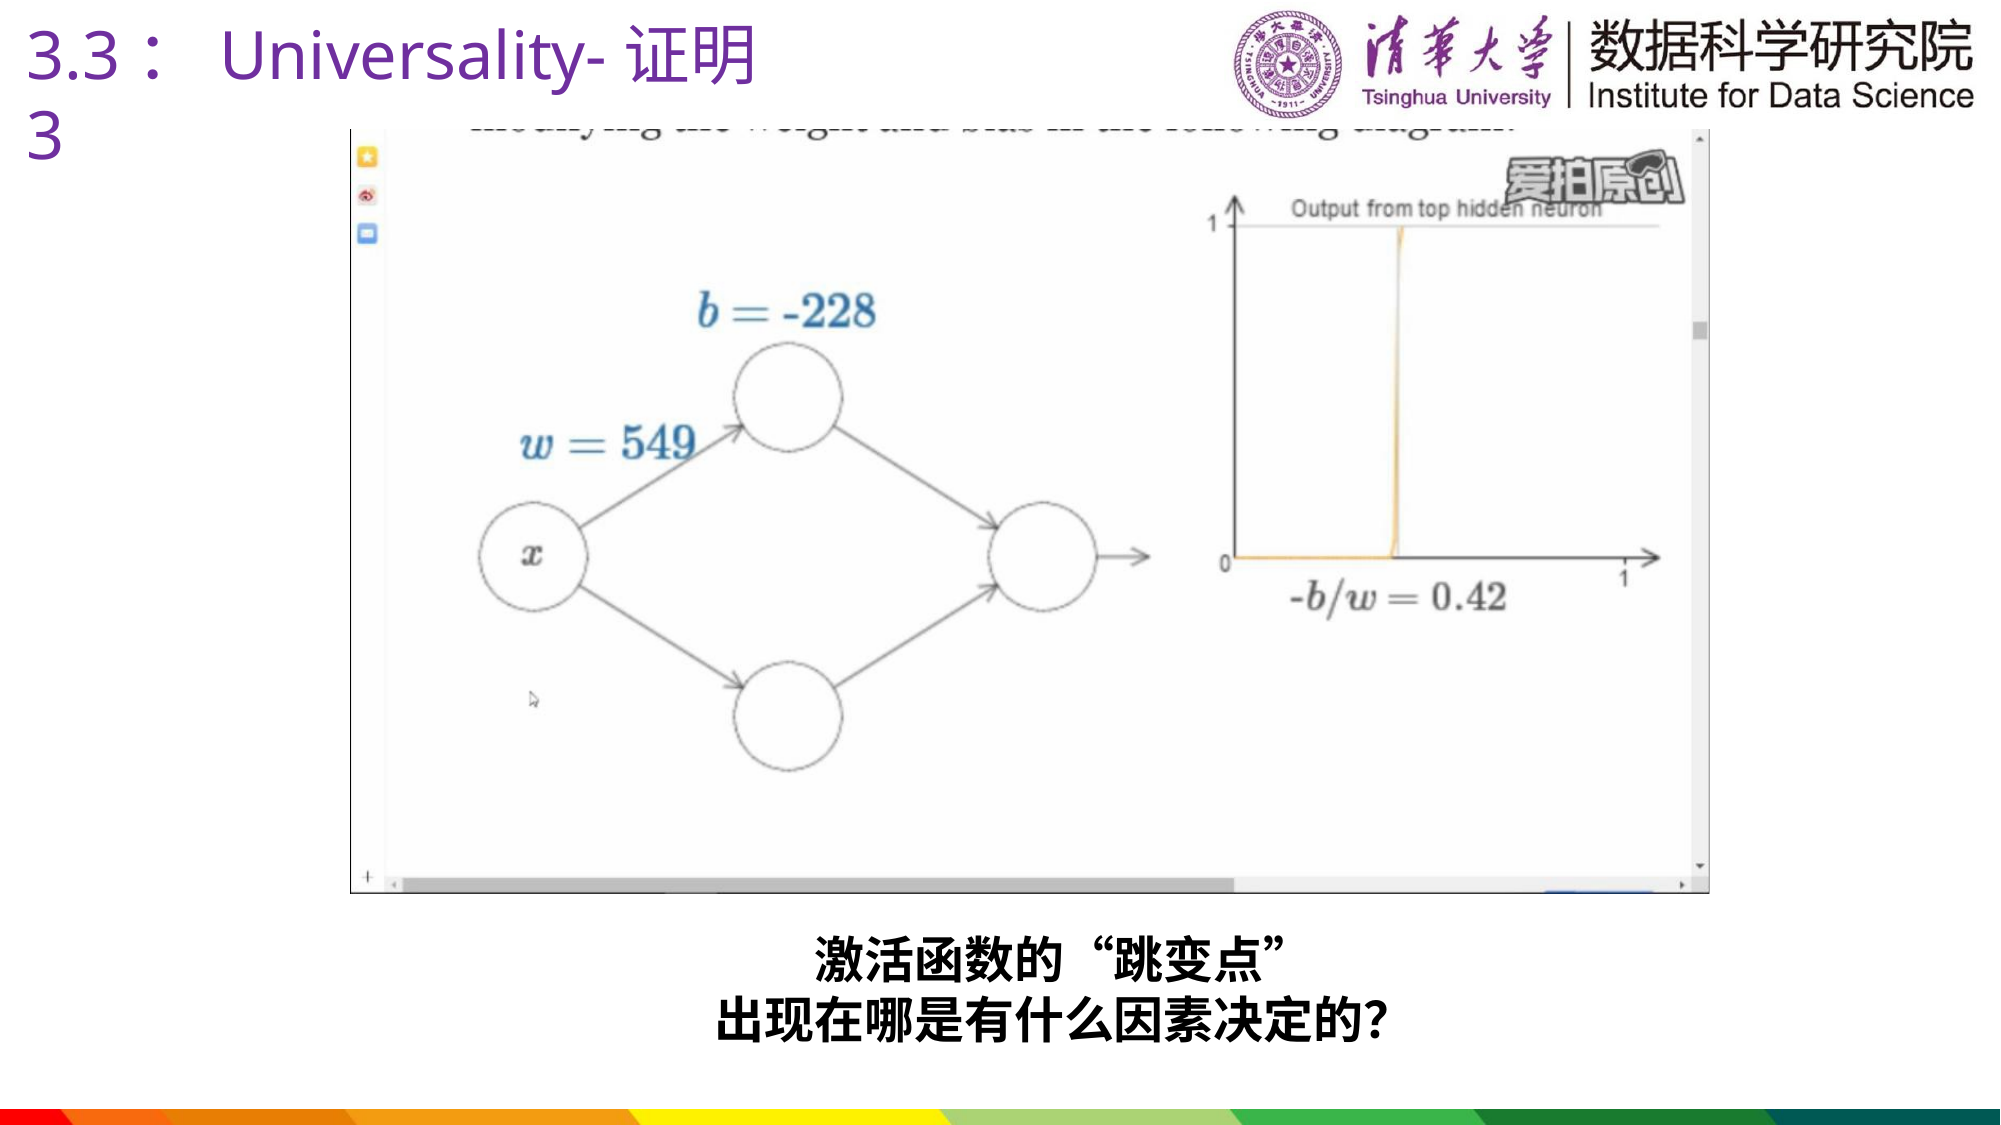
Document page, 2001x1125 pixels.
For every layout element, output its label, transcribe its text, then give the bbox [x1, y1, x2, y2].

picture [1224, 2, 1981, 121]
text_box [350, 129, 1710, 894]
text_box 激活函数的“跳变点” 出现在哪是有什么因素决定的？ [710, 926, 1418, 1049]
text_box [0, 1109, 2000, 1125]
title 3.3：Universality-证明3 [24, 10, 796, 201]
